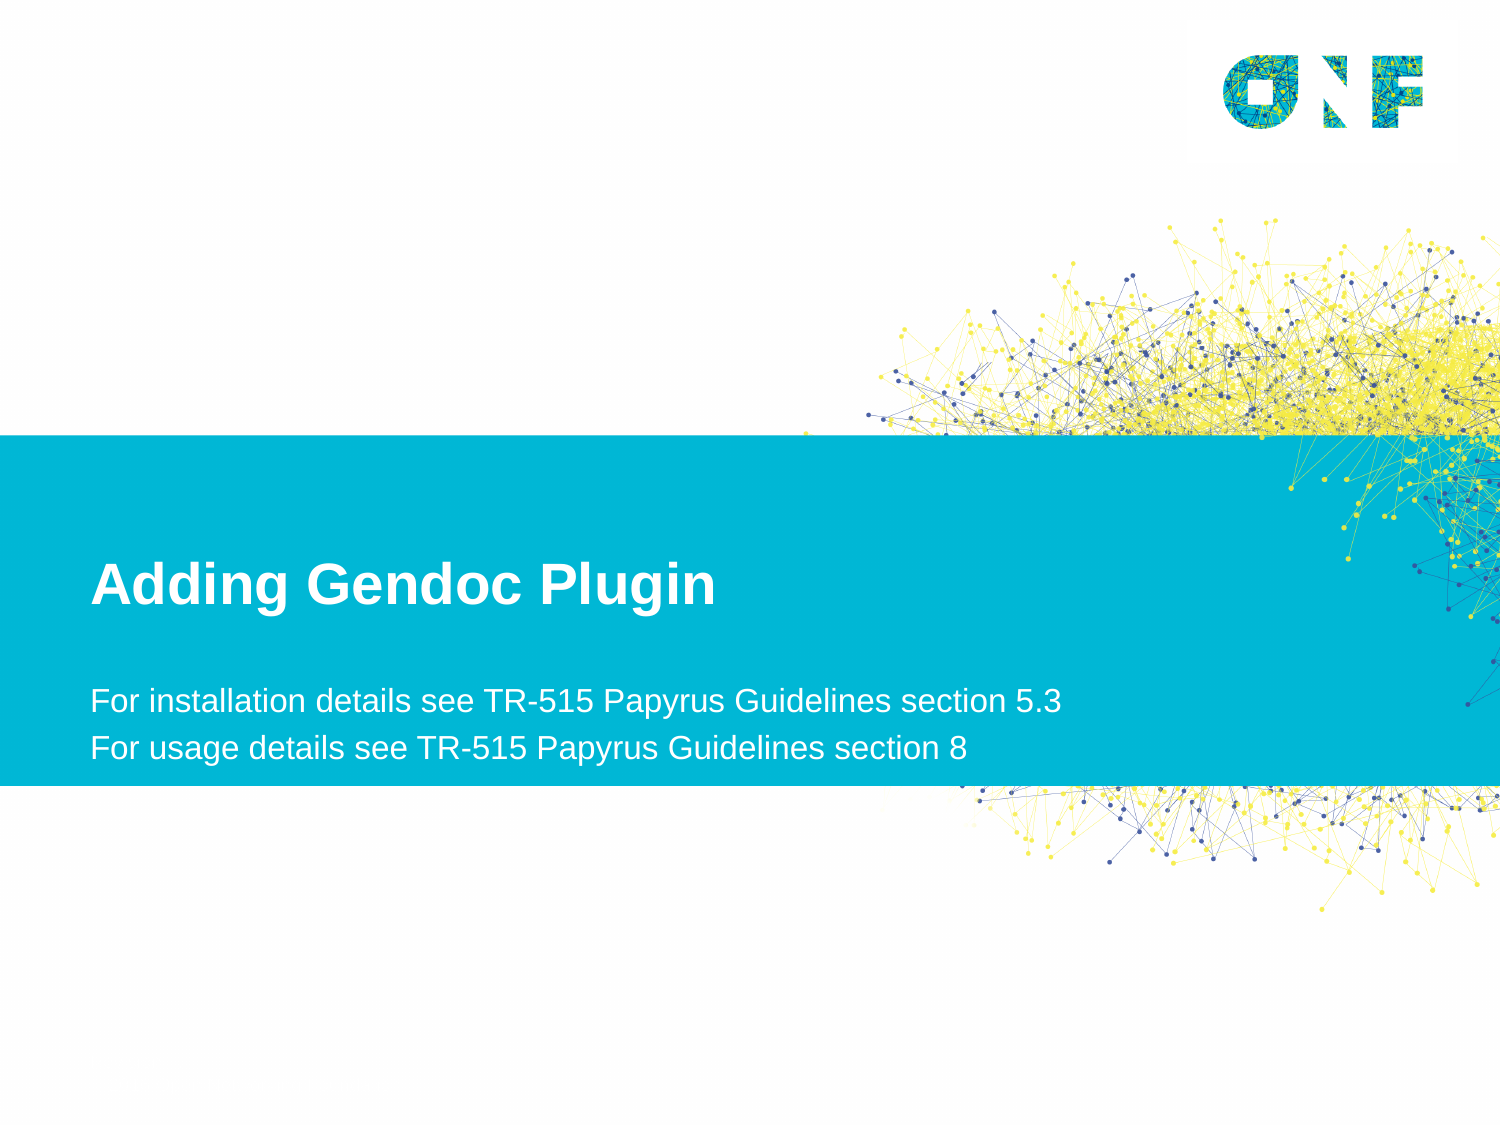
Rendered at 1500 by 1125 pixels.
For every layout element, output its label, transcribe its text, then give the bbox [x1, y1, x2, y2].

title Adding Gendoc Plugin [75, 525, 1425, 624]
picture [0, 0, 1500, 1125]
list For installation details see TR-515 Papyrus Guidelines section 5.3 For usage details see TR-515 Papyrus Guidelines section 8 [75, 625, 1425, 776]
